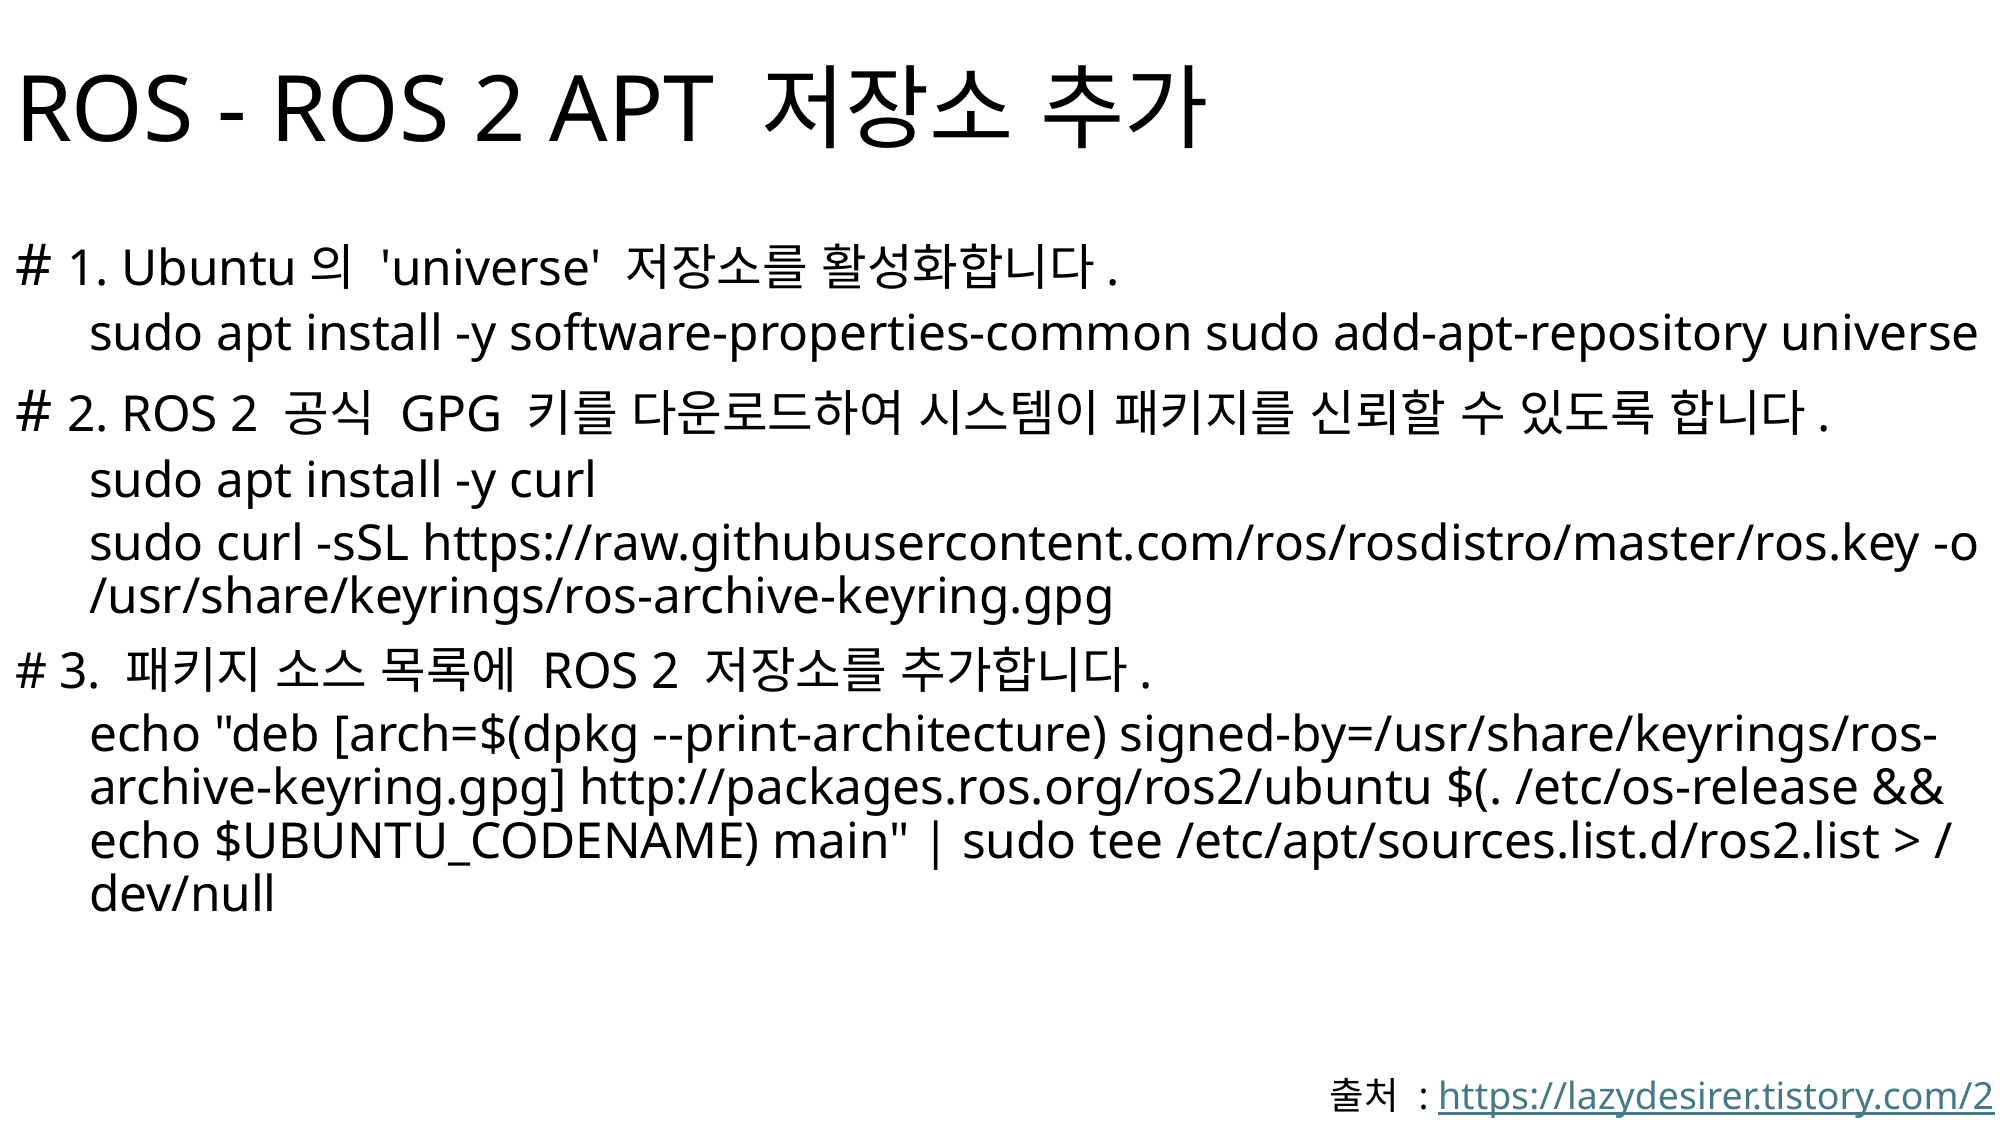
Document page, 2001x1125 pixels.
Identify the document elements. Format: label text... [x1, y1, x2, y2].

text_box 출처 : https://lazydesirer.tistory.com/2 [1315, 1064, 2000, 1125]
list # 1. Ubuntu의 'universe' 저장소를 활성화합니다. sudo apt install -y software-properties-common sudo add-apt-repository universe # 2. ROS 2 공식 GPG 키를 다운로드하여 시스템이 패키지를 신뢰할 수 있도록 합니다. sudo apt install -y curl sudo curl -sSL https://raw.githubusercontent.com/ros/rosdistro/master/ros.key -o /usr/share/keyrings/ros-archive-keyring.gpg # 3. 패키지 소스 목록에 ROS 2 저장소를 추가합니다. echo "deb [arch=$(dpkg --print-architecture) signed-by=/usr/share/keyrings/ros-archive-keyring.gpg] http://packages.ros.org/ros2/ubuntu $(. /etc/os-release && echo $UBUNTU_CODENAME) main" | sudo tee /etc/apt/sources.list.d/ros2.list > /dev/null [0, 227, 2000, 957]
title ROS - ROS 2 APT 저장소 추가 [0, 3, 1725, 221]
